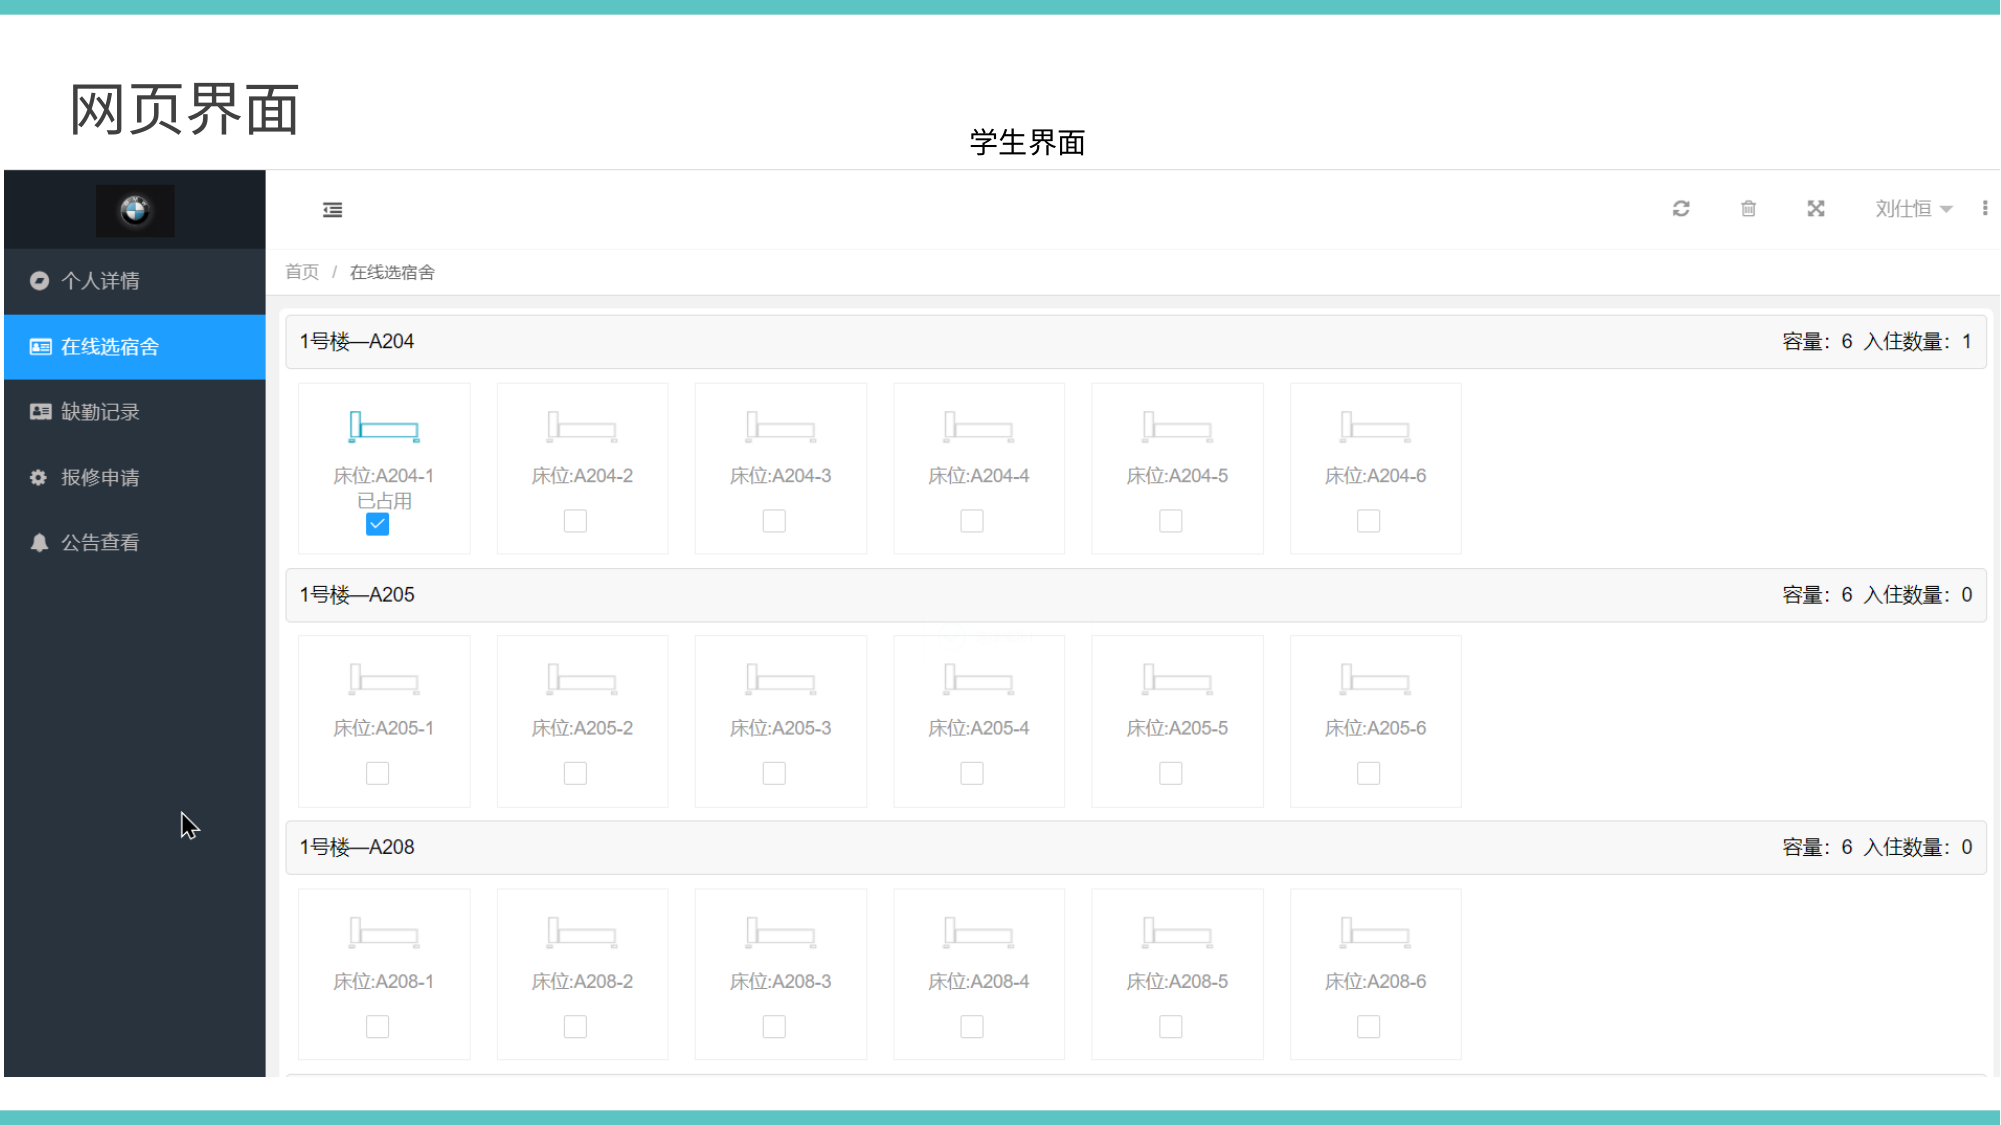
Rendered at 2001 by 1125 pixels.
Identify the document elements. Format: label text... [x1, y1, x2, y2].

text_box 网页界面 [54, 30, 317, 150]
text_box 学生界面 [954, 116, 1331, 166]
picture [4, 166, 2000, 1077]
text_box [0, 1109, 2000, 1125]
text_box [0, 0, 2000, 16]
